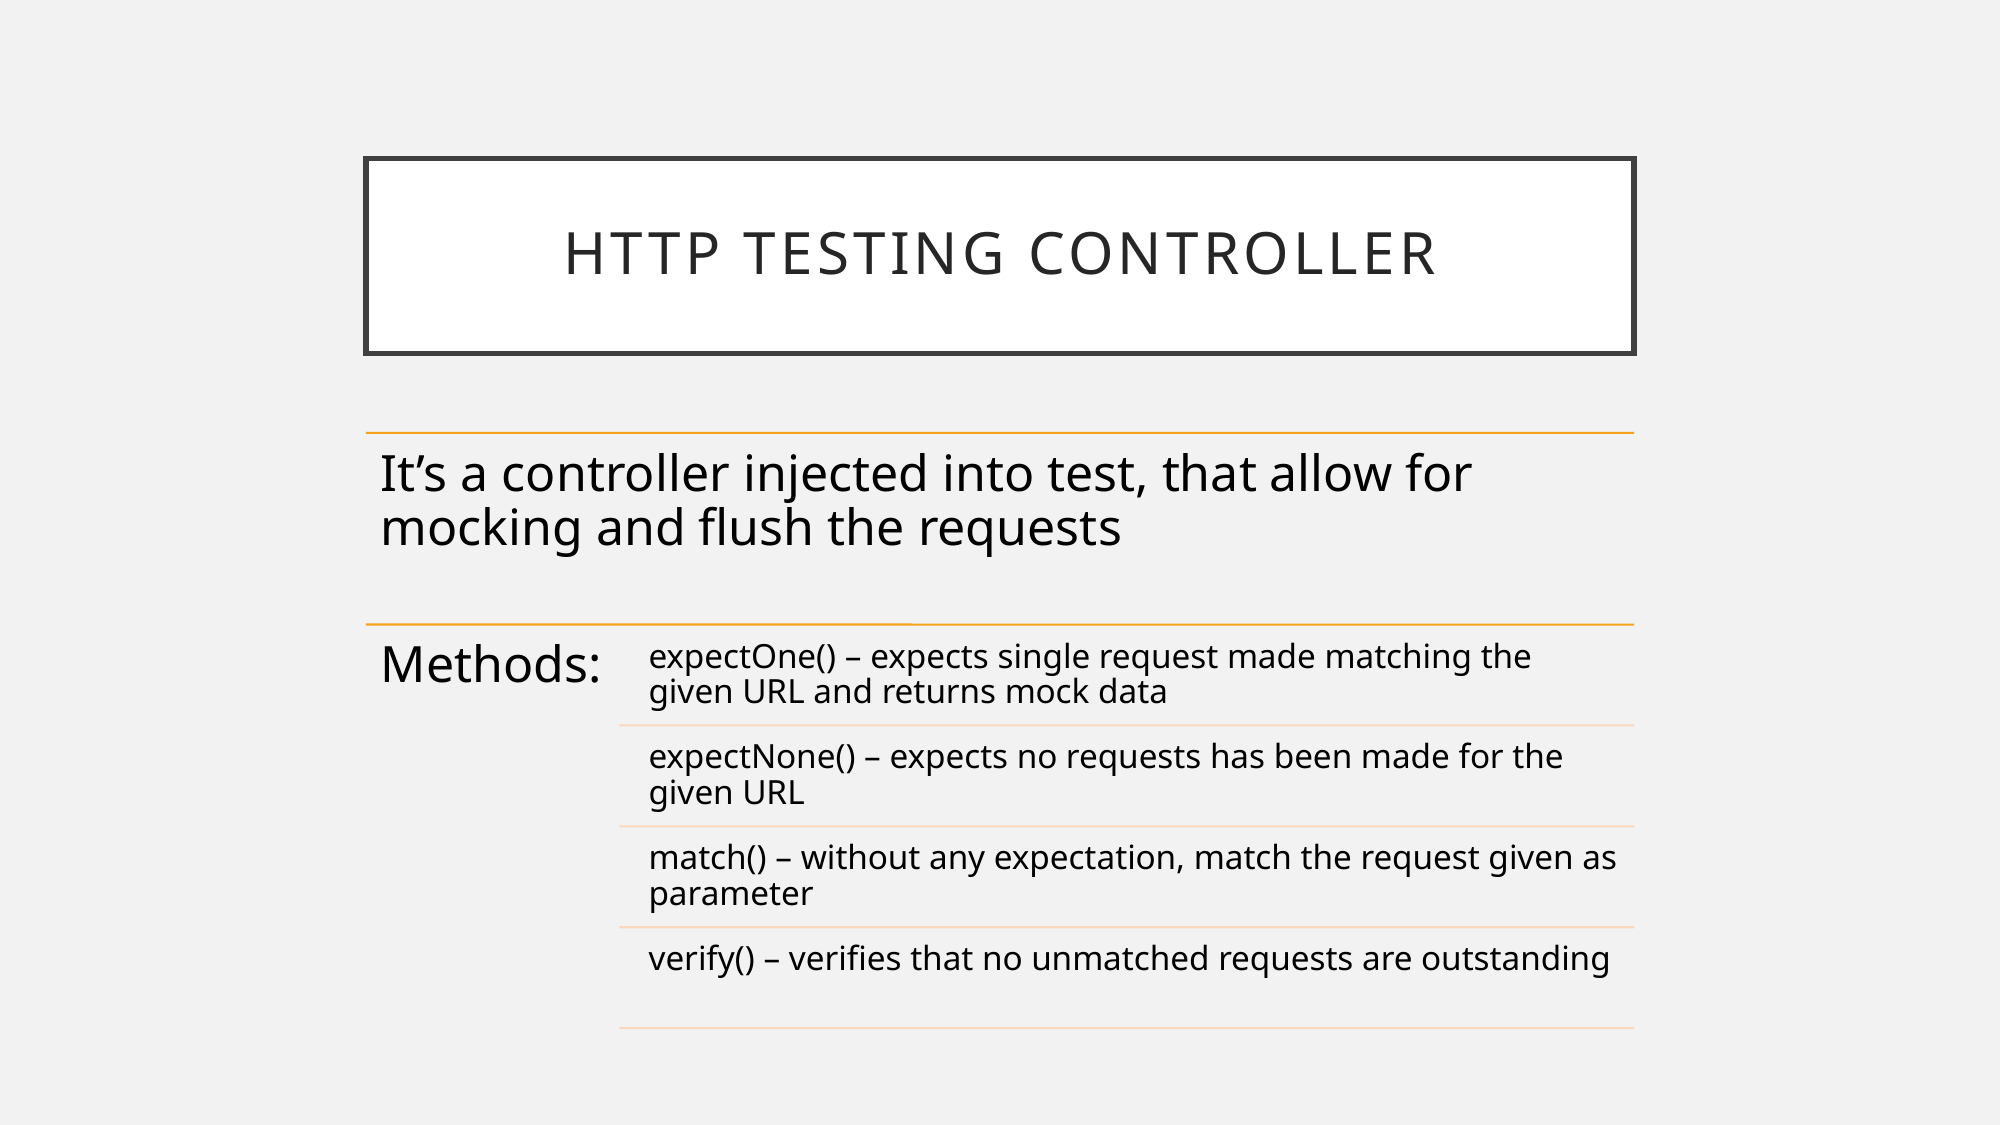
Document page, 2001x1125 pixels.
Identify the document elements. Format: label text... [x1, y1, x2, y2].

title http testing controller [363, 156, 1637, 356]
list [365, 432, 1635, 1034]
